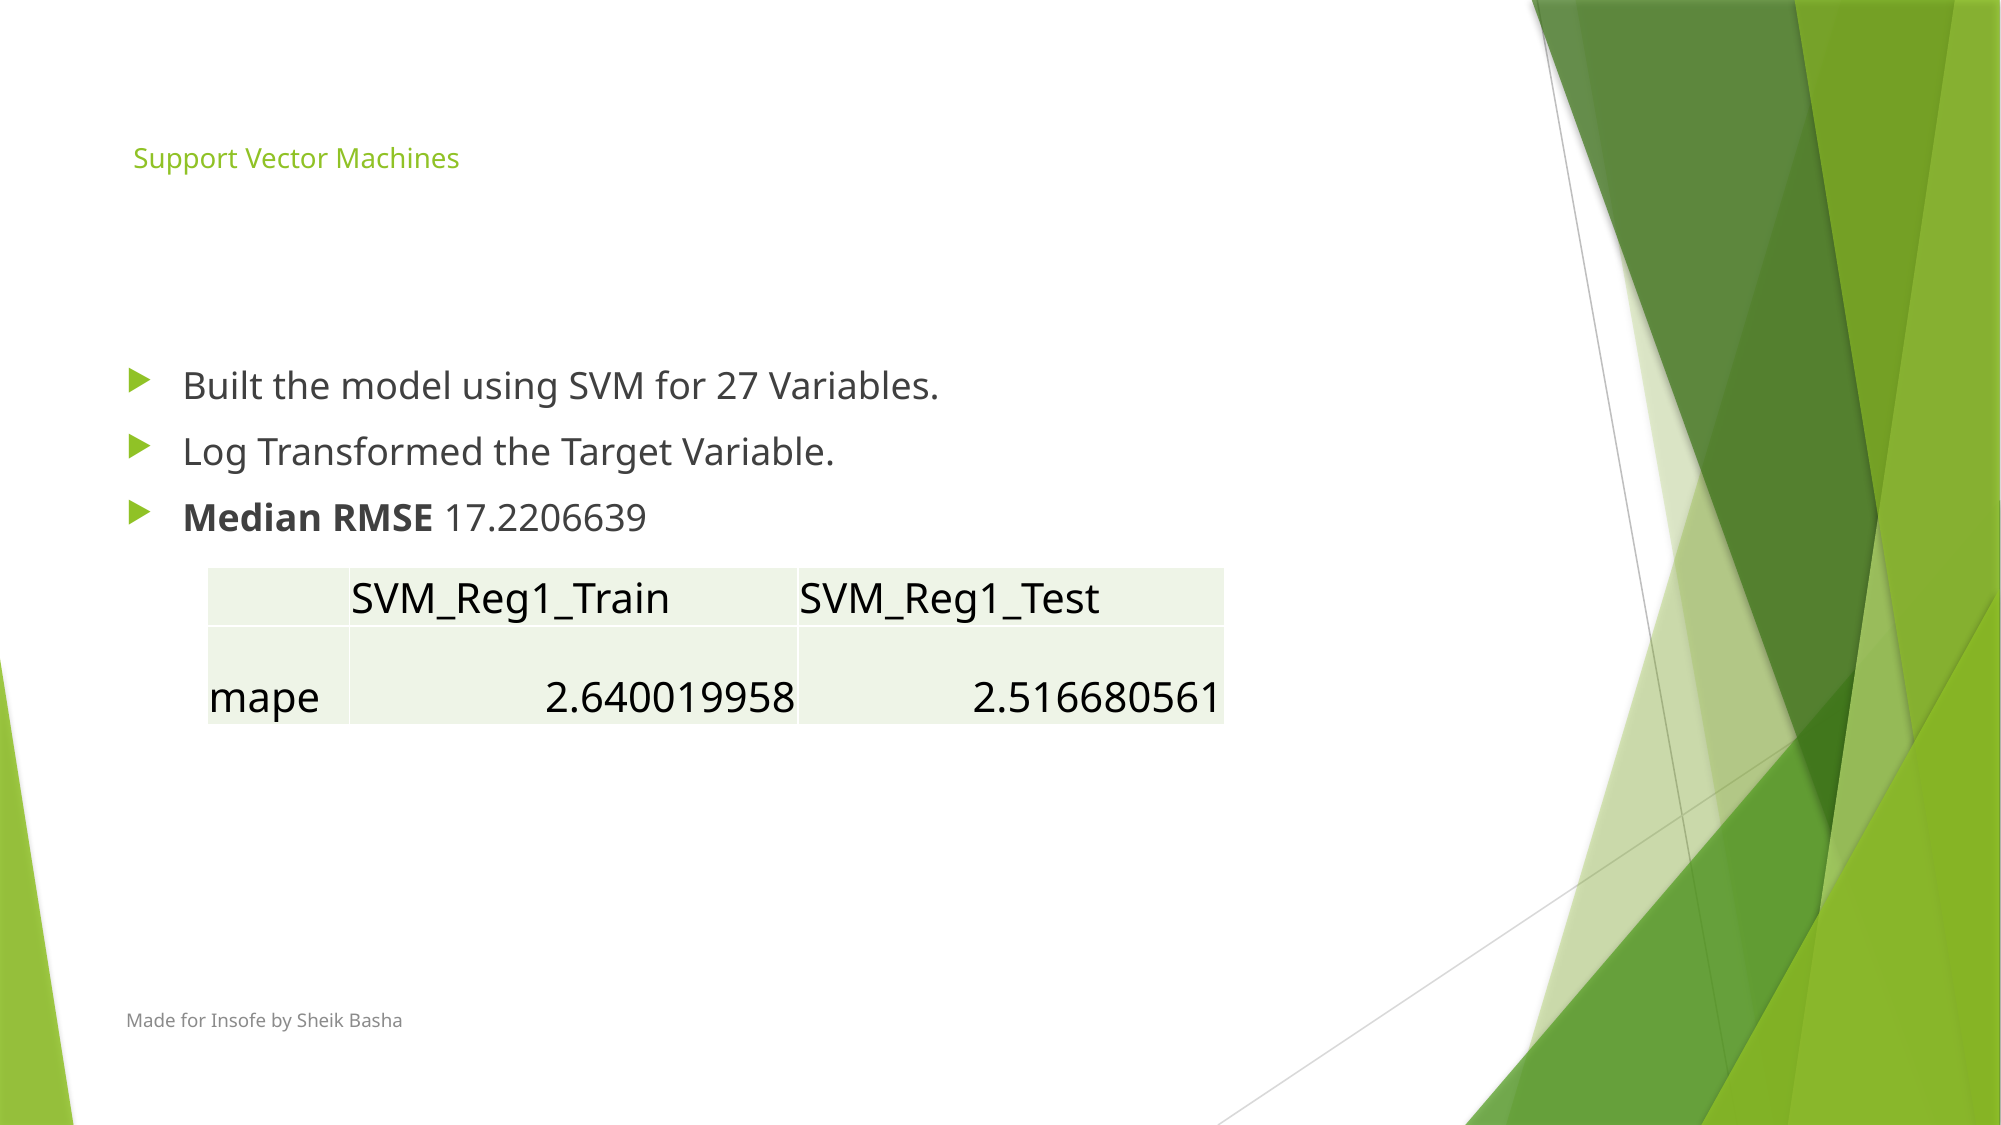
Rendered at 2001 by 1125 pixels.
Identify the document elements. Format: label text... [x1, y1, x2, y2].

table_header SVM_Reg1_Train [350, 568, 797, 625]
table_header [208, 568, 349, 625]
table_cell mape [208, 627, 349, 724]
table_cell 2.516680561 [799, 627, 1224, 724]
table_header SVM_Reg1_Test [799, 568, 1224, 625]
title Support Vector Machines [111, 99, 1522, 317]
table_cell 2.640019958 [350, 627, 797, 724]
list Built the model using SVM for 27 Variables. Log Transformed the Target Variable. Median RMSE 17.2206639 [111, 354, 1522, 992]
footer Made for Insofe by Sheik Basha [111, 991, 1145, 1051]
